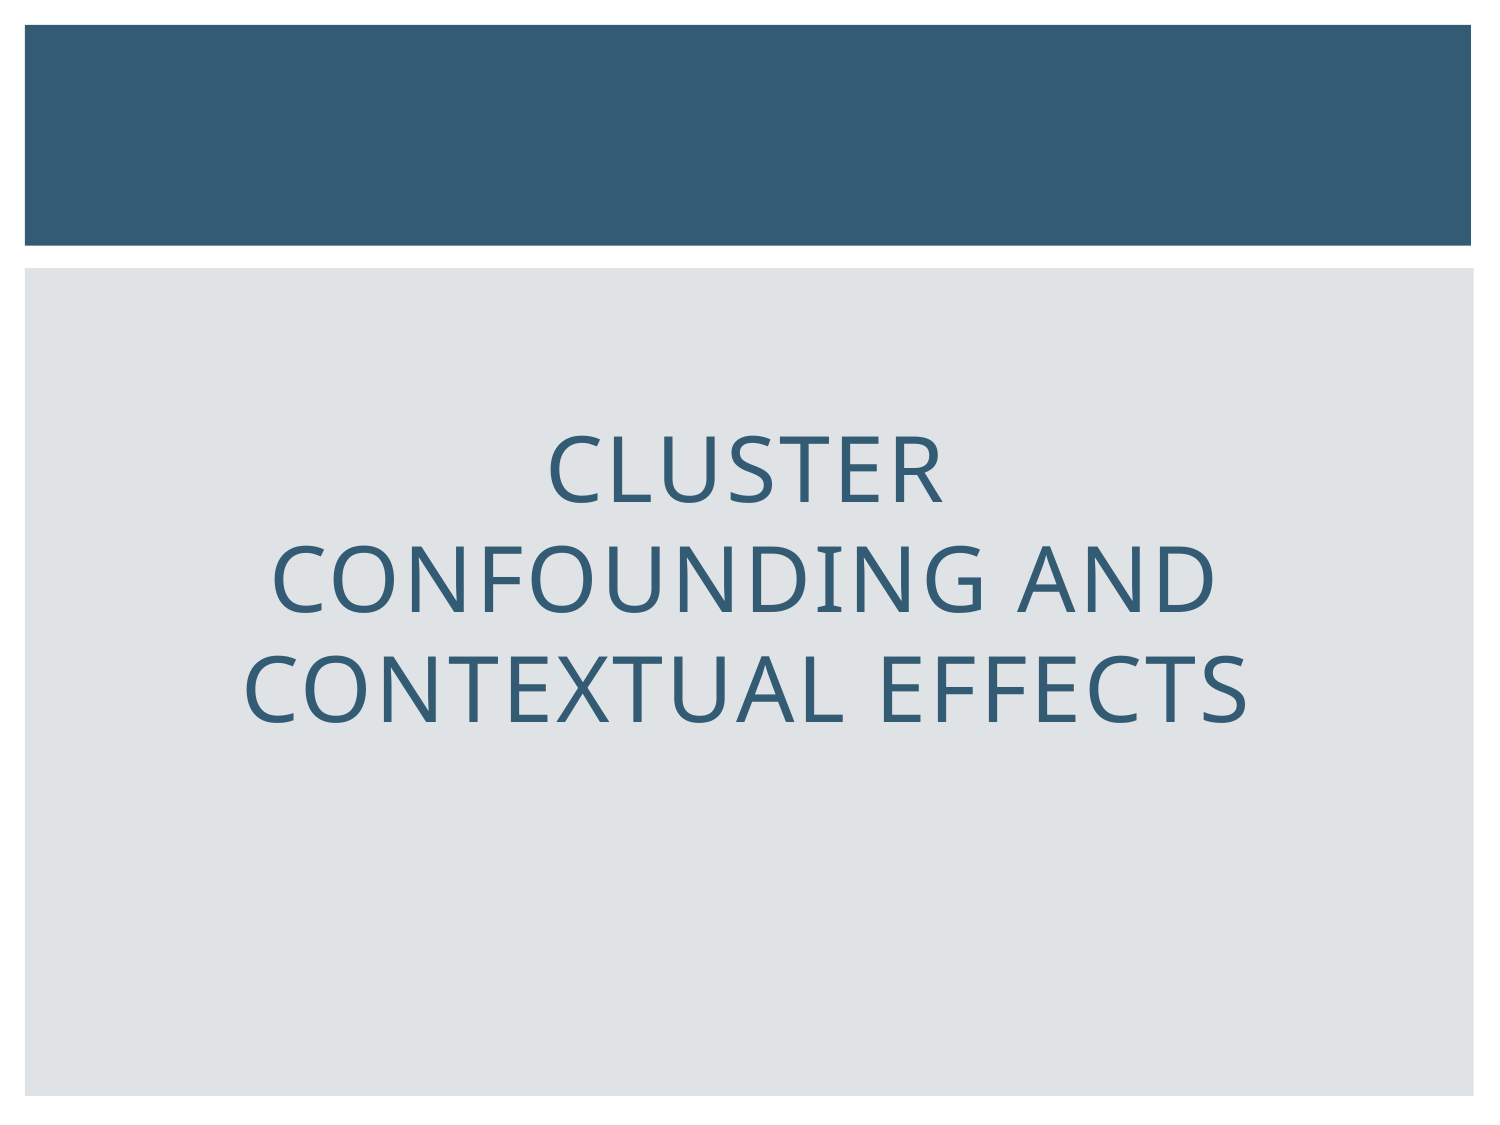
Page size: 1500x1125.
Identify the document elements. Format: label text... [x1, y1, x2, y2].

list CLUSTER CONFOUNDING AND CONTEXTUAL EFFECTS [182, 402, 1312, 1012]
